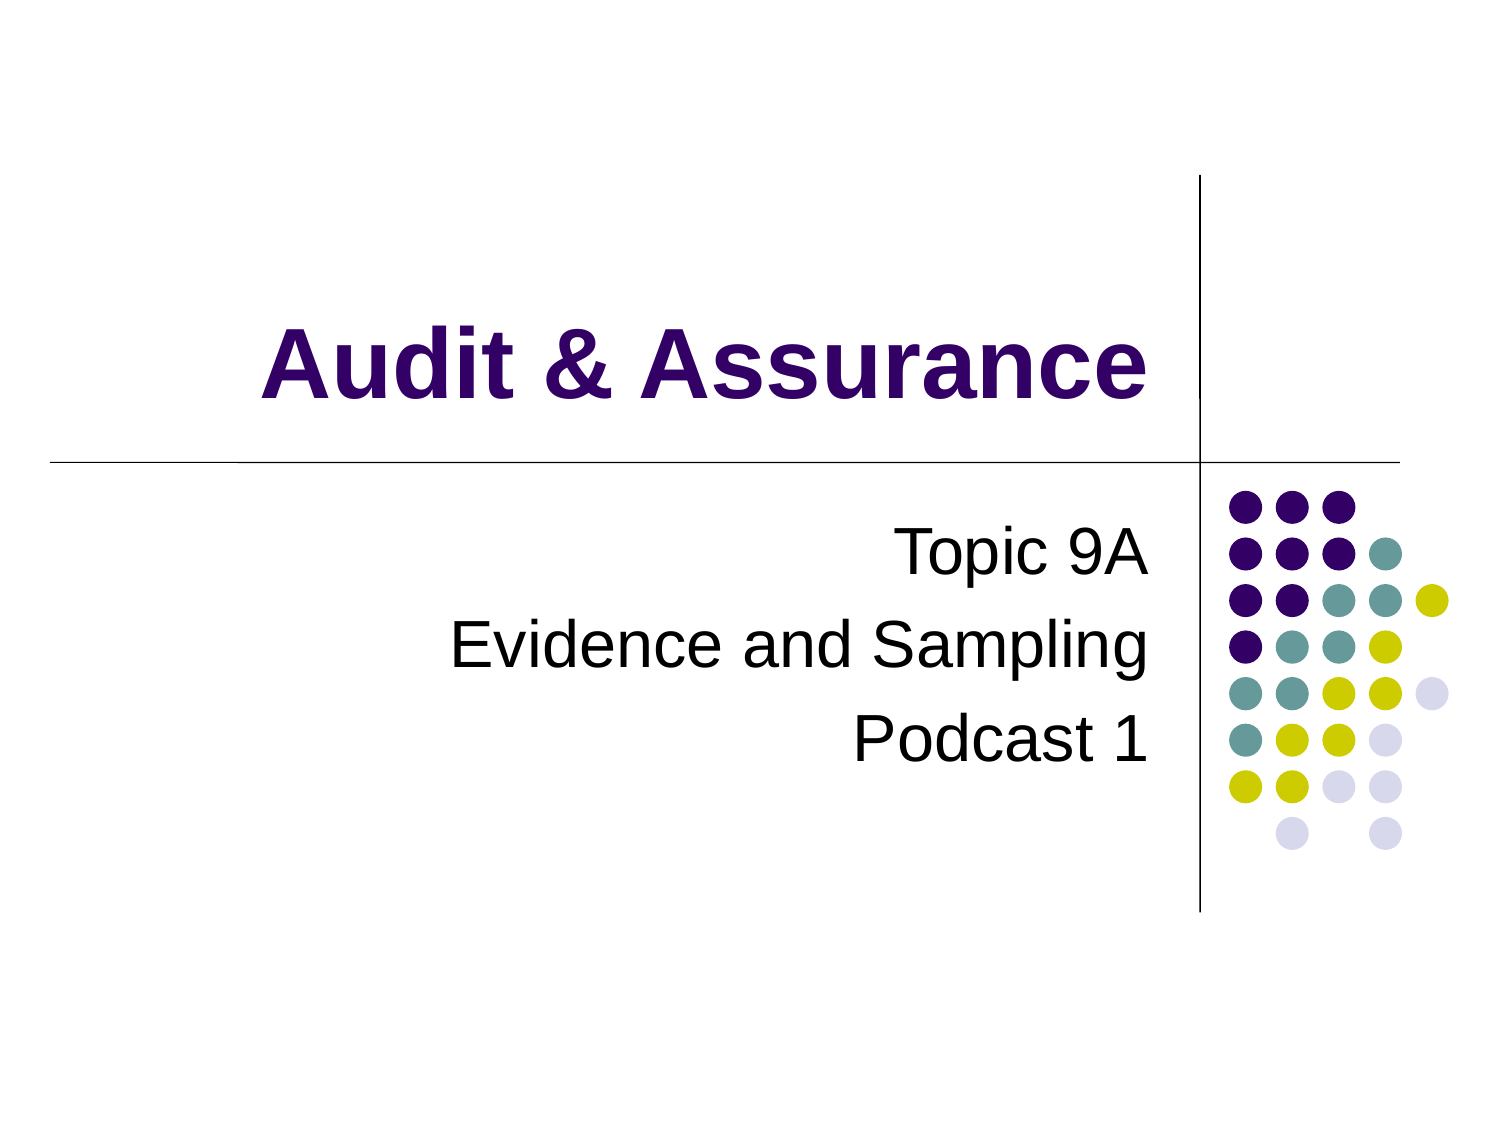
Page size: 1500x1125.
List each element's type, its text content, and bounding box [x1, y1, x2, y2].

title Audit & Assurance [51, 76, 1165, 427]
subtitle Topic 9A Evidence and Sampling Podcast 1 [41, 499, 1165, 1071]
